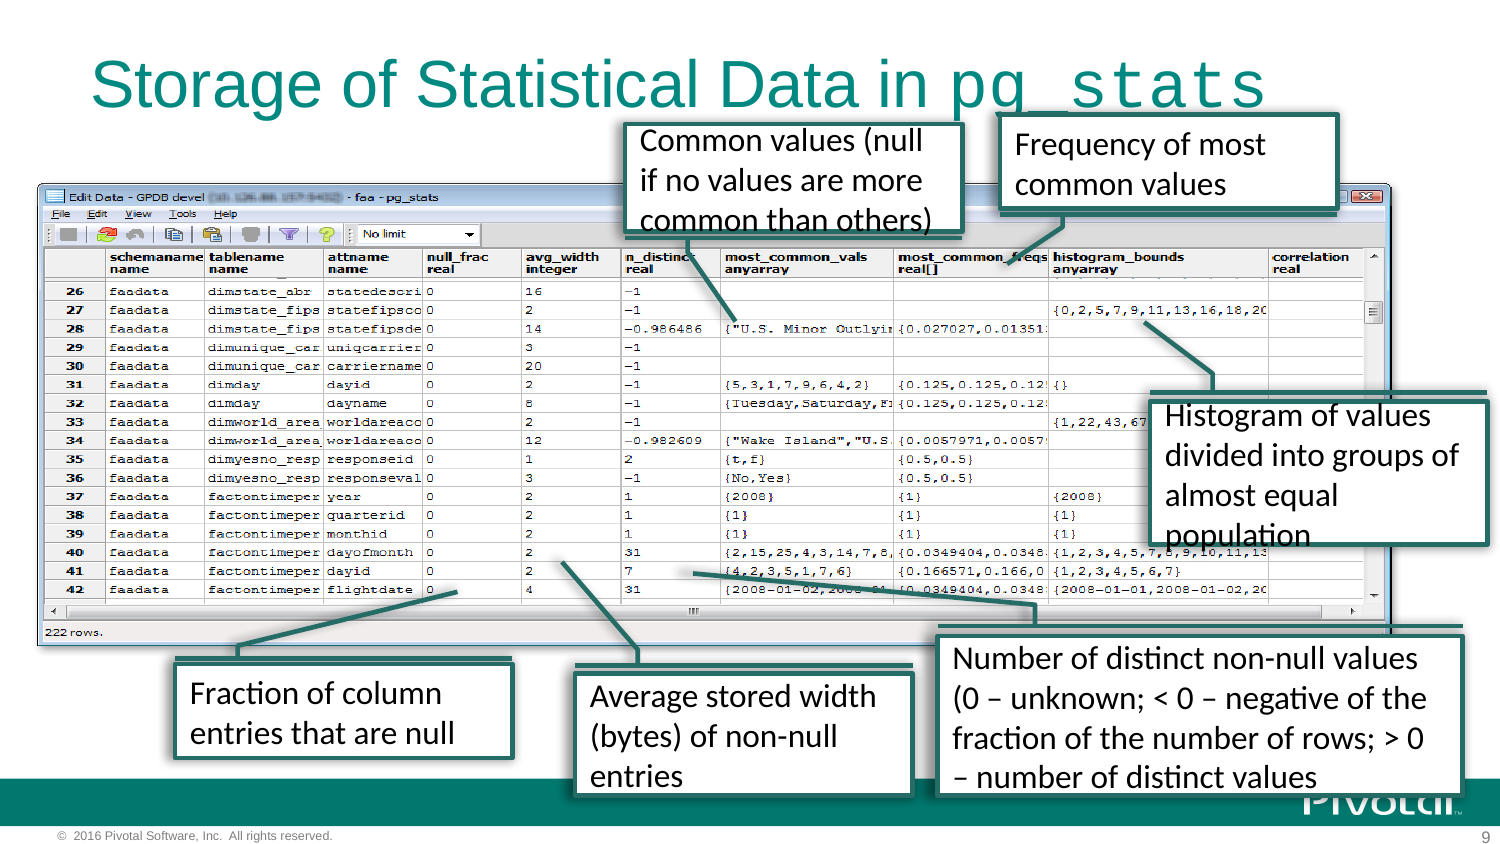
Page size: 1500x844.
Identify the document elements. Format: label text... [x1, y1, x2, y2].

text_box Histogram of values divided into groups of almost equal population [1397, 400, 1490, 547]
text_box Fraction of column entries that are null [173, 662, 515, 760]
title Storage of Statistical Data in pg_stats [75, 33, 1425, 175]
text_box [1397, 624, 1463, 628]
picture [1304, 798, 1462, 815]
text_box Fraction of column entries that are null [175, 654, 513, 660]
text_box Number of distinct non-null values (0 – unknown; < 0 – negative of the fraction of the number of rows; > 0 – number of distinct values [935, 634, 1465, 798]
text_box Common values (null if no values are more common than others) [623, 122, 965, 181]
text_box Average stored width (bytes) of non-null entries [573, 671, 915, 798]
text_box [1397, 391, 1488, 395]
picture [37, 183, 1393, 646]
text_box Average stored width (bytes) of non-null entries [575, 654, 913, 668]
text_box Frequency of most common values [998, 113, 1340, 181]
